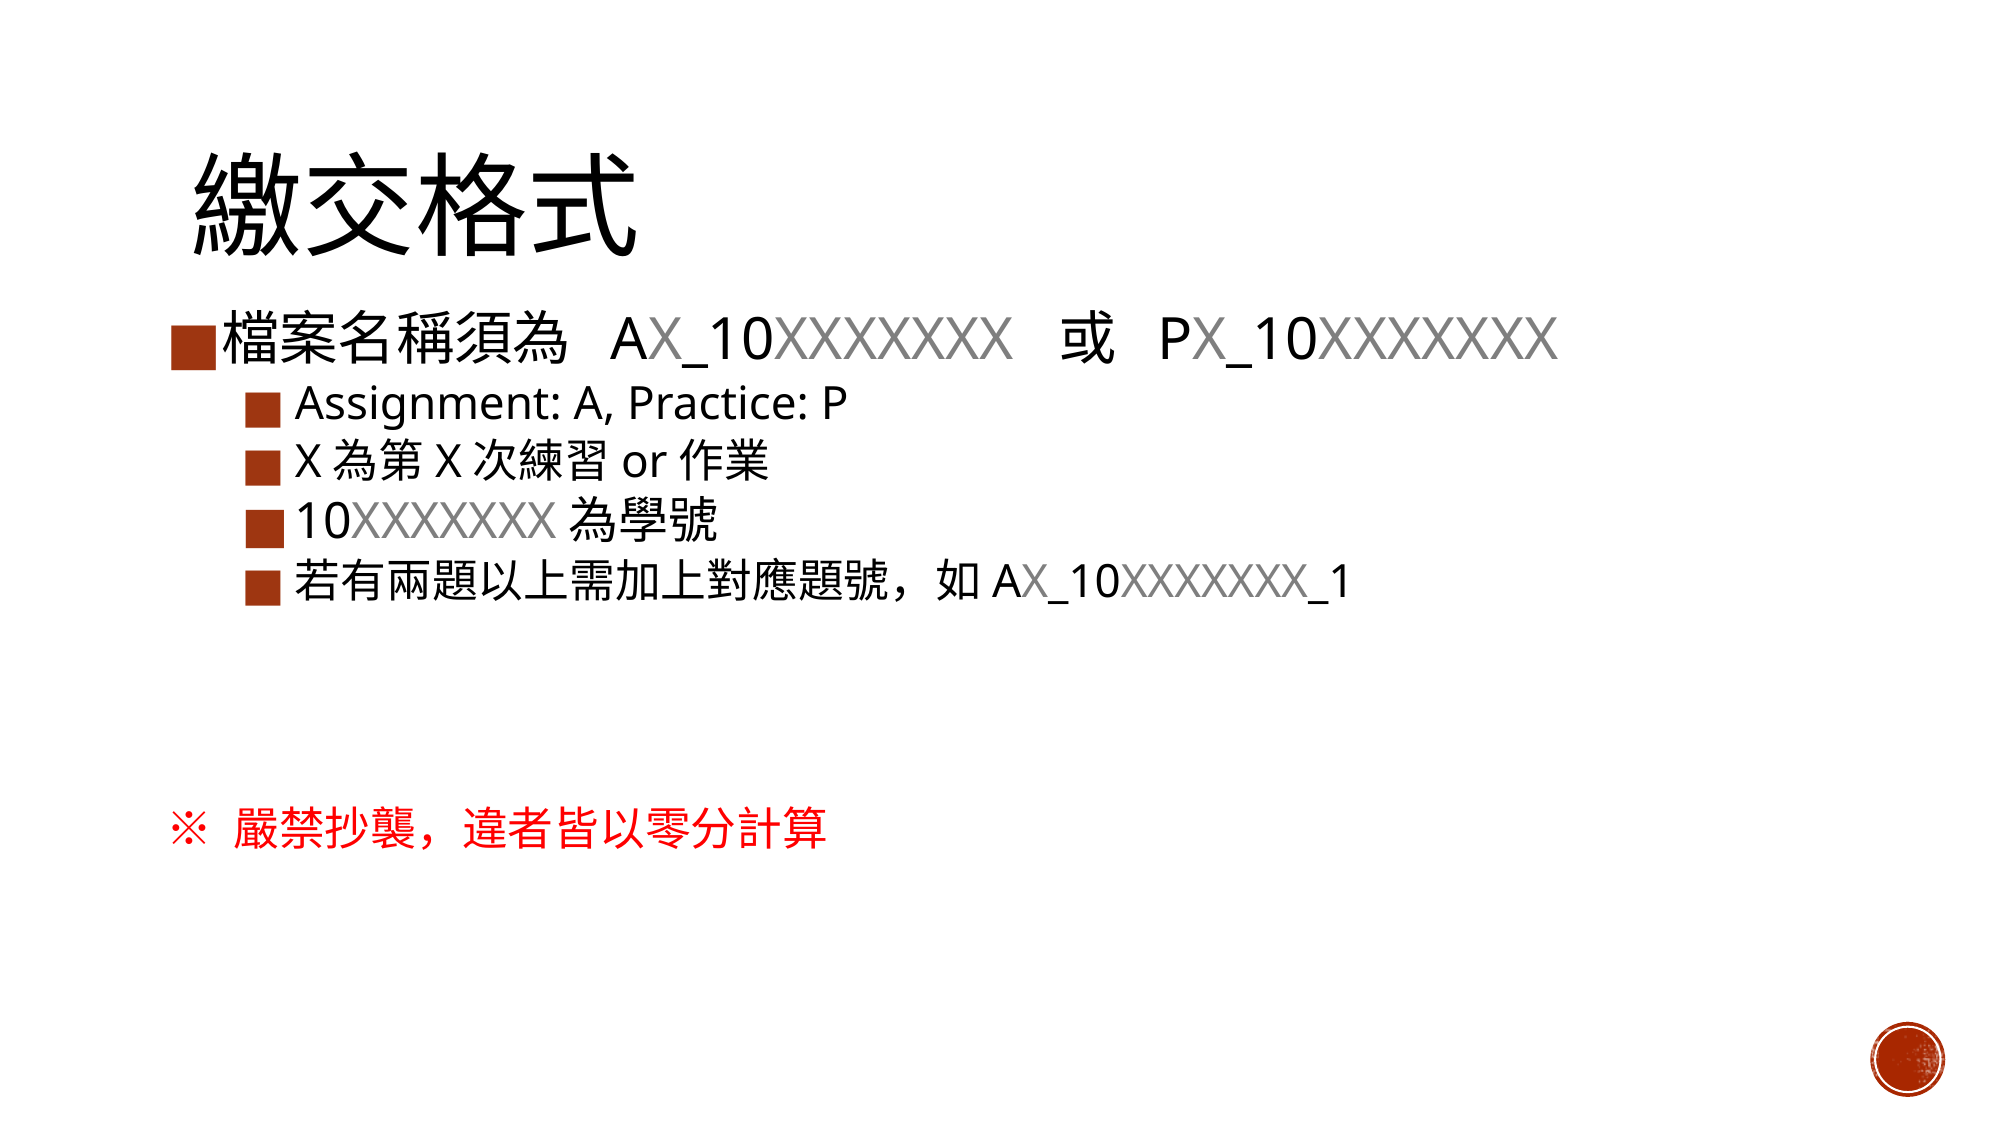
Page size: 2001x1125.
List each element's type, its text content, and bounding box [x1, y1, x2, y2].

title 繳交格式 [175, 79, 1826, 344]
list 檔案名稱須為 AX_10XXXXXXX 或 PX_10XXXXXXX Assignment: A, Practice: P X為第X次練習or作業 10XXXXXXX為學號 若有兩題以上需加上對應題號，如AX_10XXXXXXX_1 ※ 嚴禁抄襲，違者皆以零分計算 [129, 301, 1785, 1039]
picture [1870, 1021, 1946, 1097]
